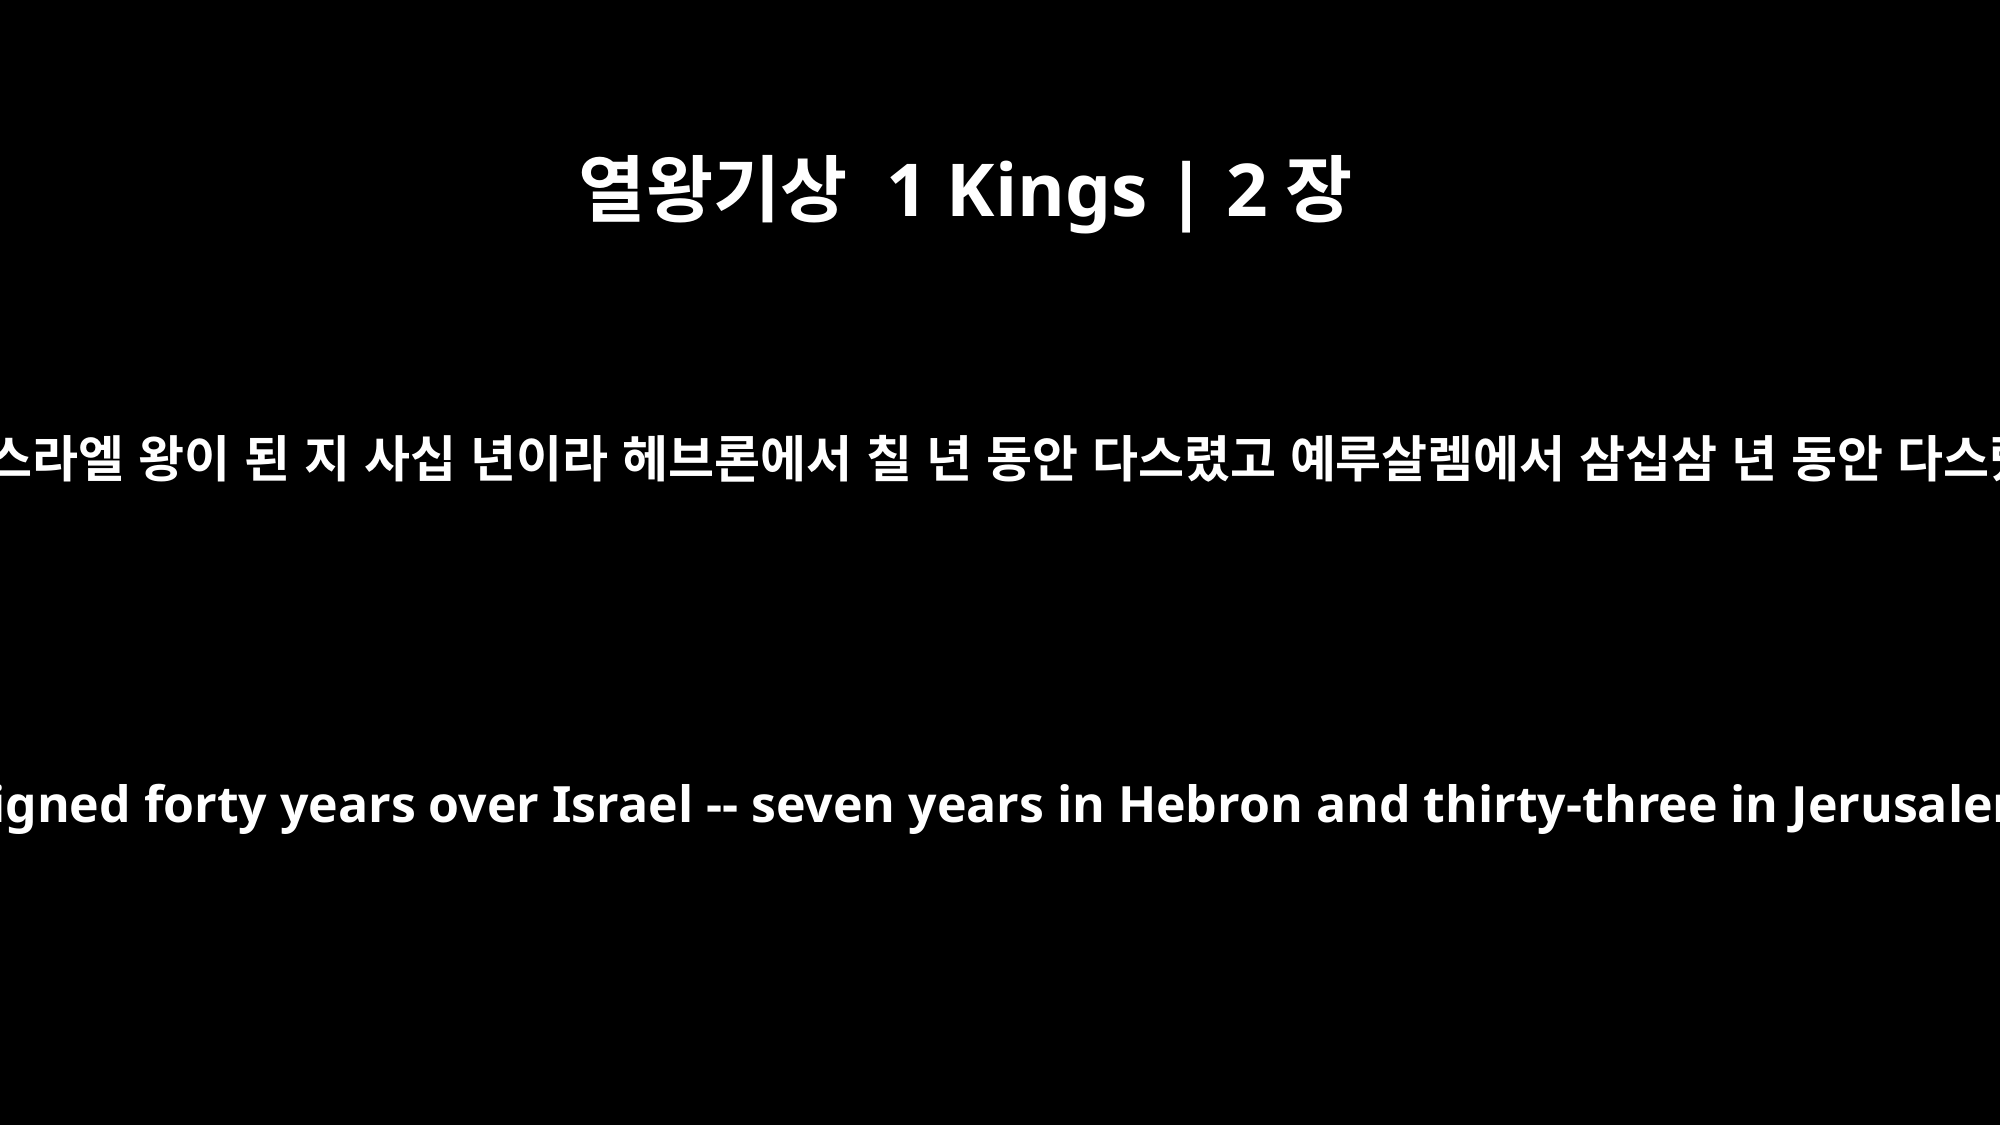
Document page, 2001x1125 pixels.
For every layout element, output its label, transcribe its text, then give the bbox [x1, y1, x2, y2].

text_box 11 다윗이 이스라엘 왕이 된 지 사십 년이라 헤브론에서 칠 년 동안 다스렸고 예루살렘에서 삼십삼 년 동안 다스렸더라 [0, 359, 2000, 495]
text_box 열왕기상 1 Kings | 2장 [564, 136, 1368, 239]
text_box He had reigned forty years over Israel -- seven years in Hebron and thirty-three in Jerusalem. [0, 764, 2000, 840]
